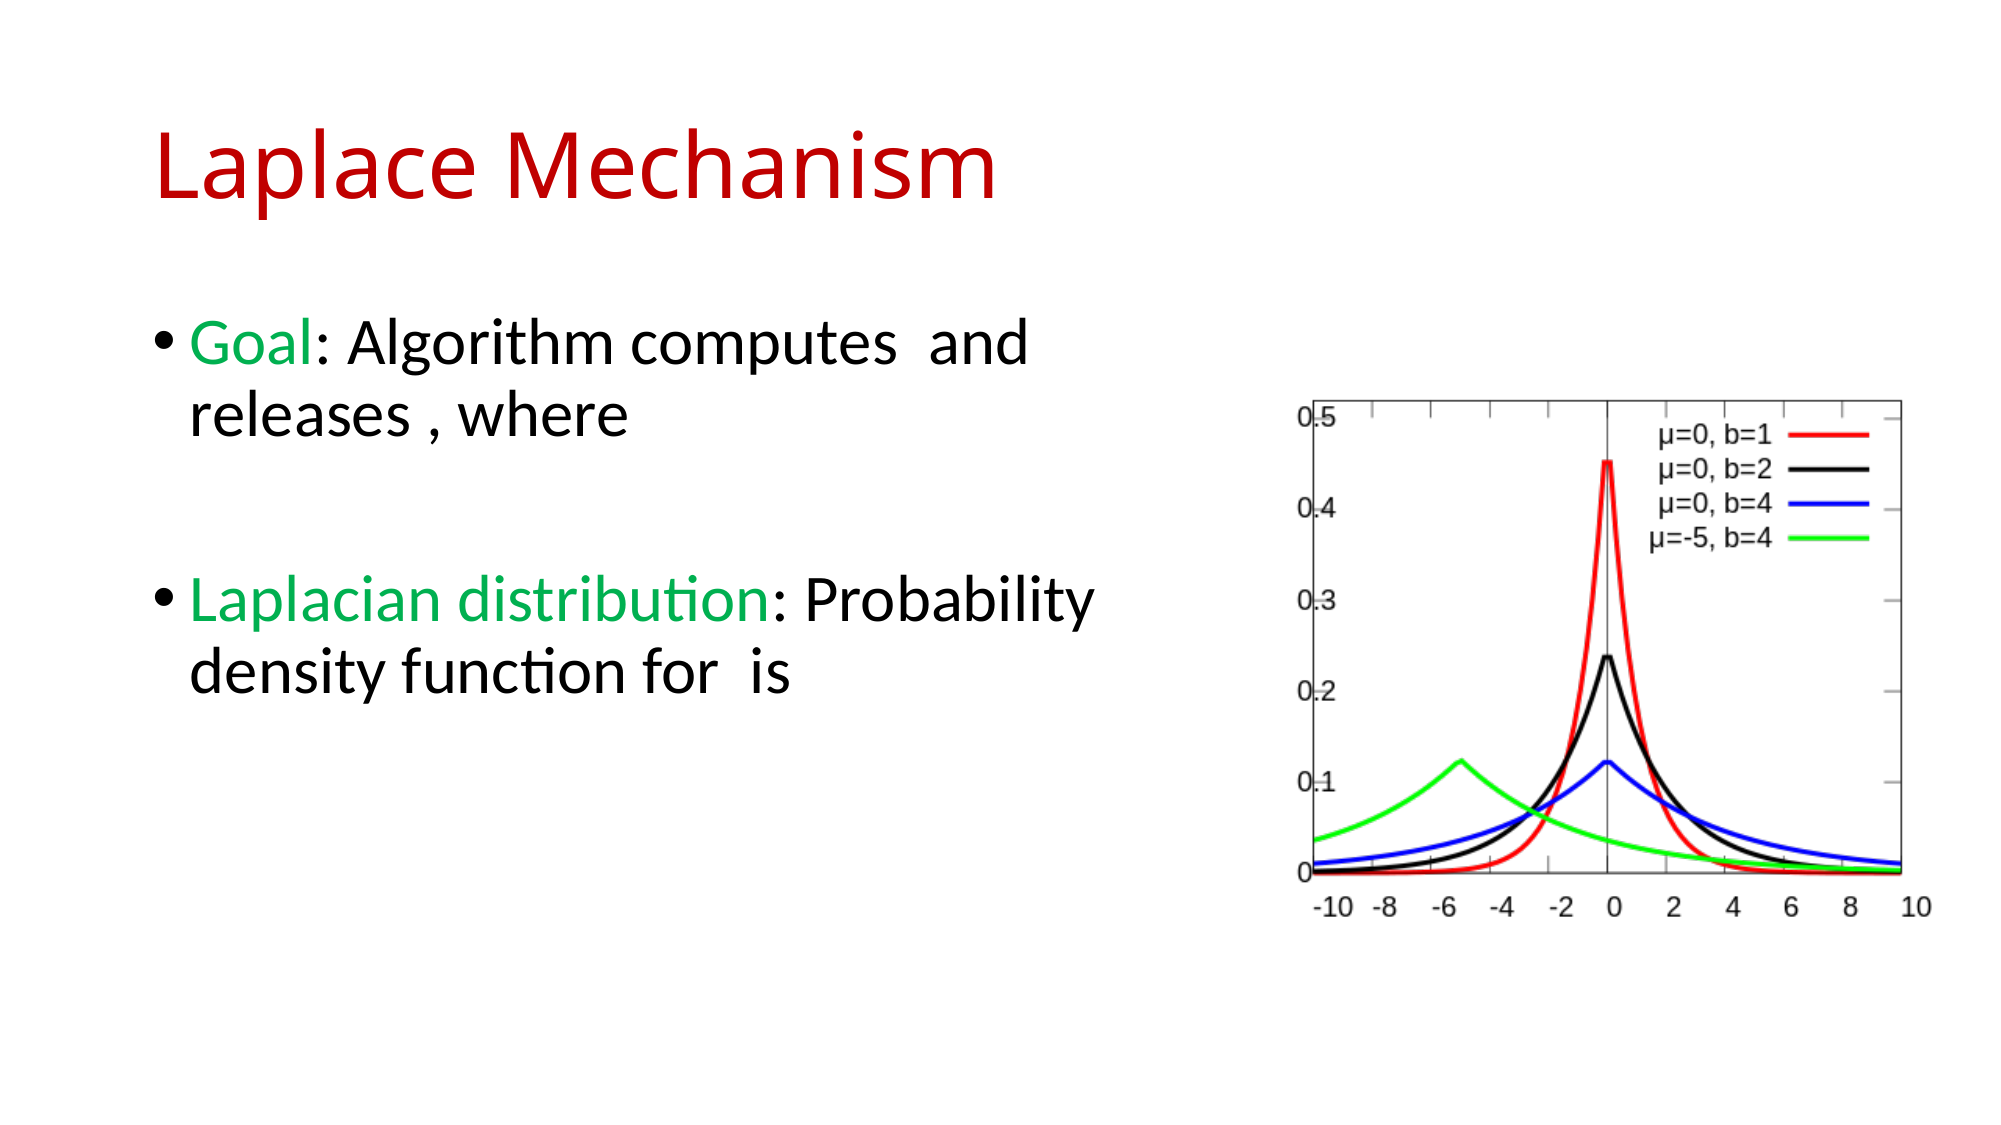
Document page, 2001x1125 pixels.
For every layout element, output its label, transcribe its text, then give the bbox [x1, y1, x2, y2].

picture [1205, 369, 1968, 942]
title Laplace Mechanism [137, 59, 1863, 278]
